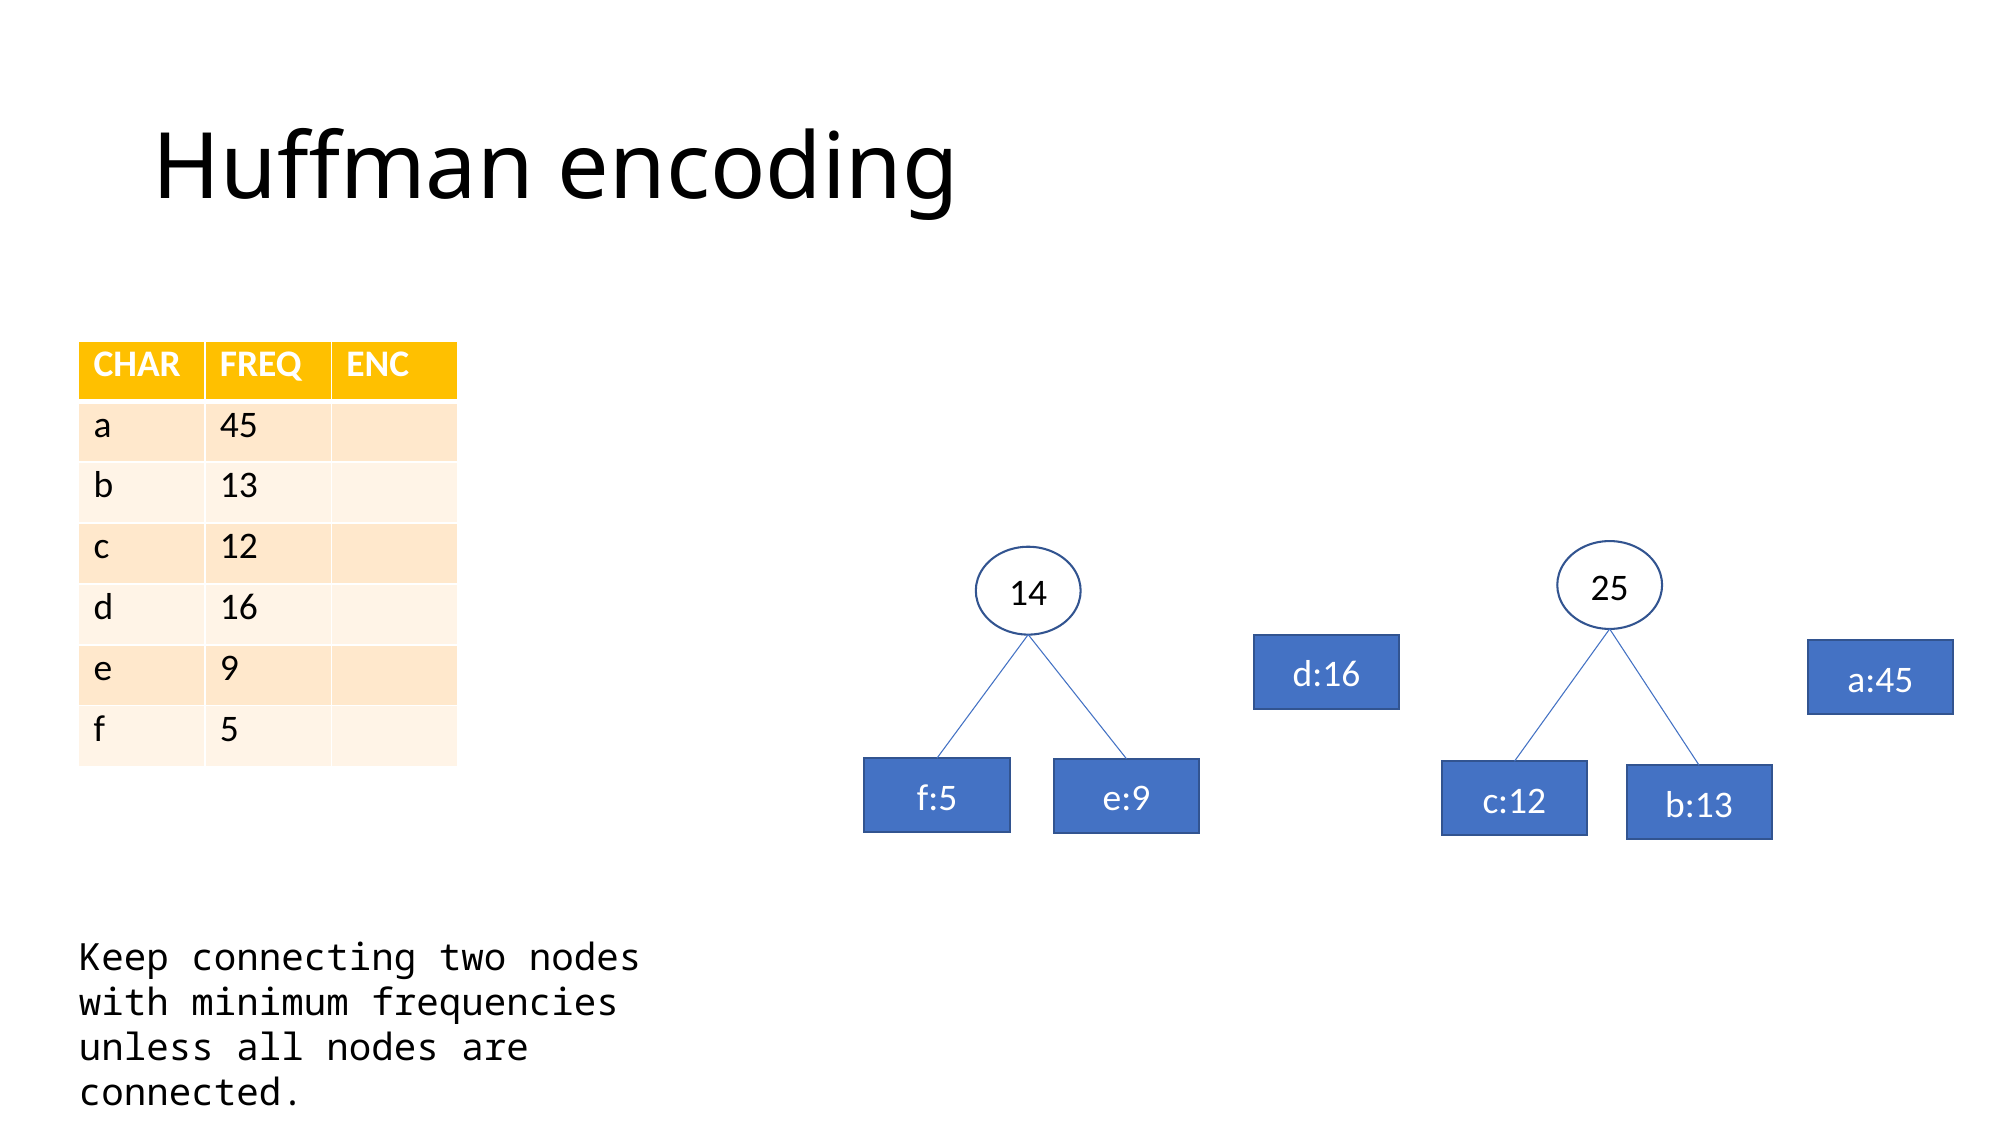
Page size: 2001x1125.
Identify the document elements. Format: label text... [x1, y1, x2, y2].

text_box e:9 [1053, 758, 1200, 834]
text_box f:5 [863, 757, 1011, 833]
table_cell 12 [206, 524, 331, 583]
table_header FREQ [206, 342, 331, 399]
text_box c:12 [1441, 760, 1588, 836]
table_cell c [79, 524, 204, 583]
table_header CHAR [79, 342, 204, 399]
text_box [1028, 634, 1127, 759]
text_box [1609, 628, 1700, 766]
table_header ENC [332, 342, 457, 399]
table_cell [332, 585, 457, 644]
table_cell 16 [206, 585, 331, 644]
table_cell [332, 463, 457, 522]
title Huffman encoding [137, 59, 1863, 278]
text_box a:45 [1807, 639, 1954, 715]
table_cell f [79, 706, 204, 766]
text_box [937, 634, 1028, 759]
table_cell 45 [206, 404, 331, 461]
text_box 25 [1556, 540, 1664, 628]
table_cell 5 [206, 706, 331, 766]
table_cell d [79, 585, 204, 644]
text_box d:16 [1253, 634, 1400, 710]
table_cell [332, 524, 457, 583]
table_cell 13 [206, 463, 331, 522]
text_box 14 [974, 545, 1082, 634]
table_cell b [79, 463, 204, 522]
table_cell [332, 706, 457, 766]
table_cell [332, 404, 457, 461]
table_cell 9 [206, 646, 331, 705]
text_box Keep connecting two nodes with minimum frequencies unless all nodes are connected. [64, 925, 717, 1121]
table_cell [332, 646, 457, 705]
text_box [1514, 628, 1609, 762]
table_cell e [79, 646, 204, 705]
text_box b:13 [1626, 764, 1773, 840]
table_cell a [79, 404, 204, 461]
